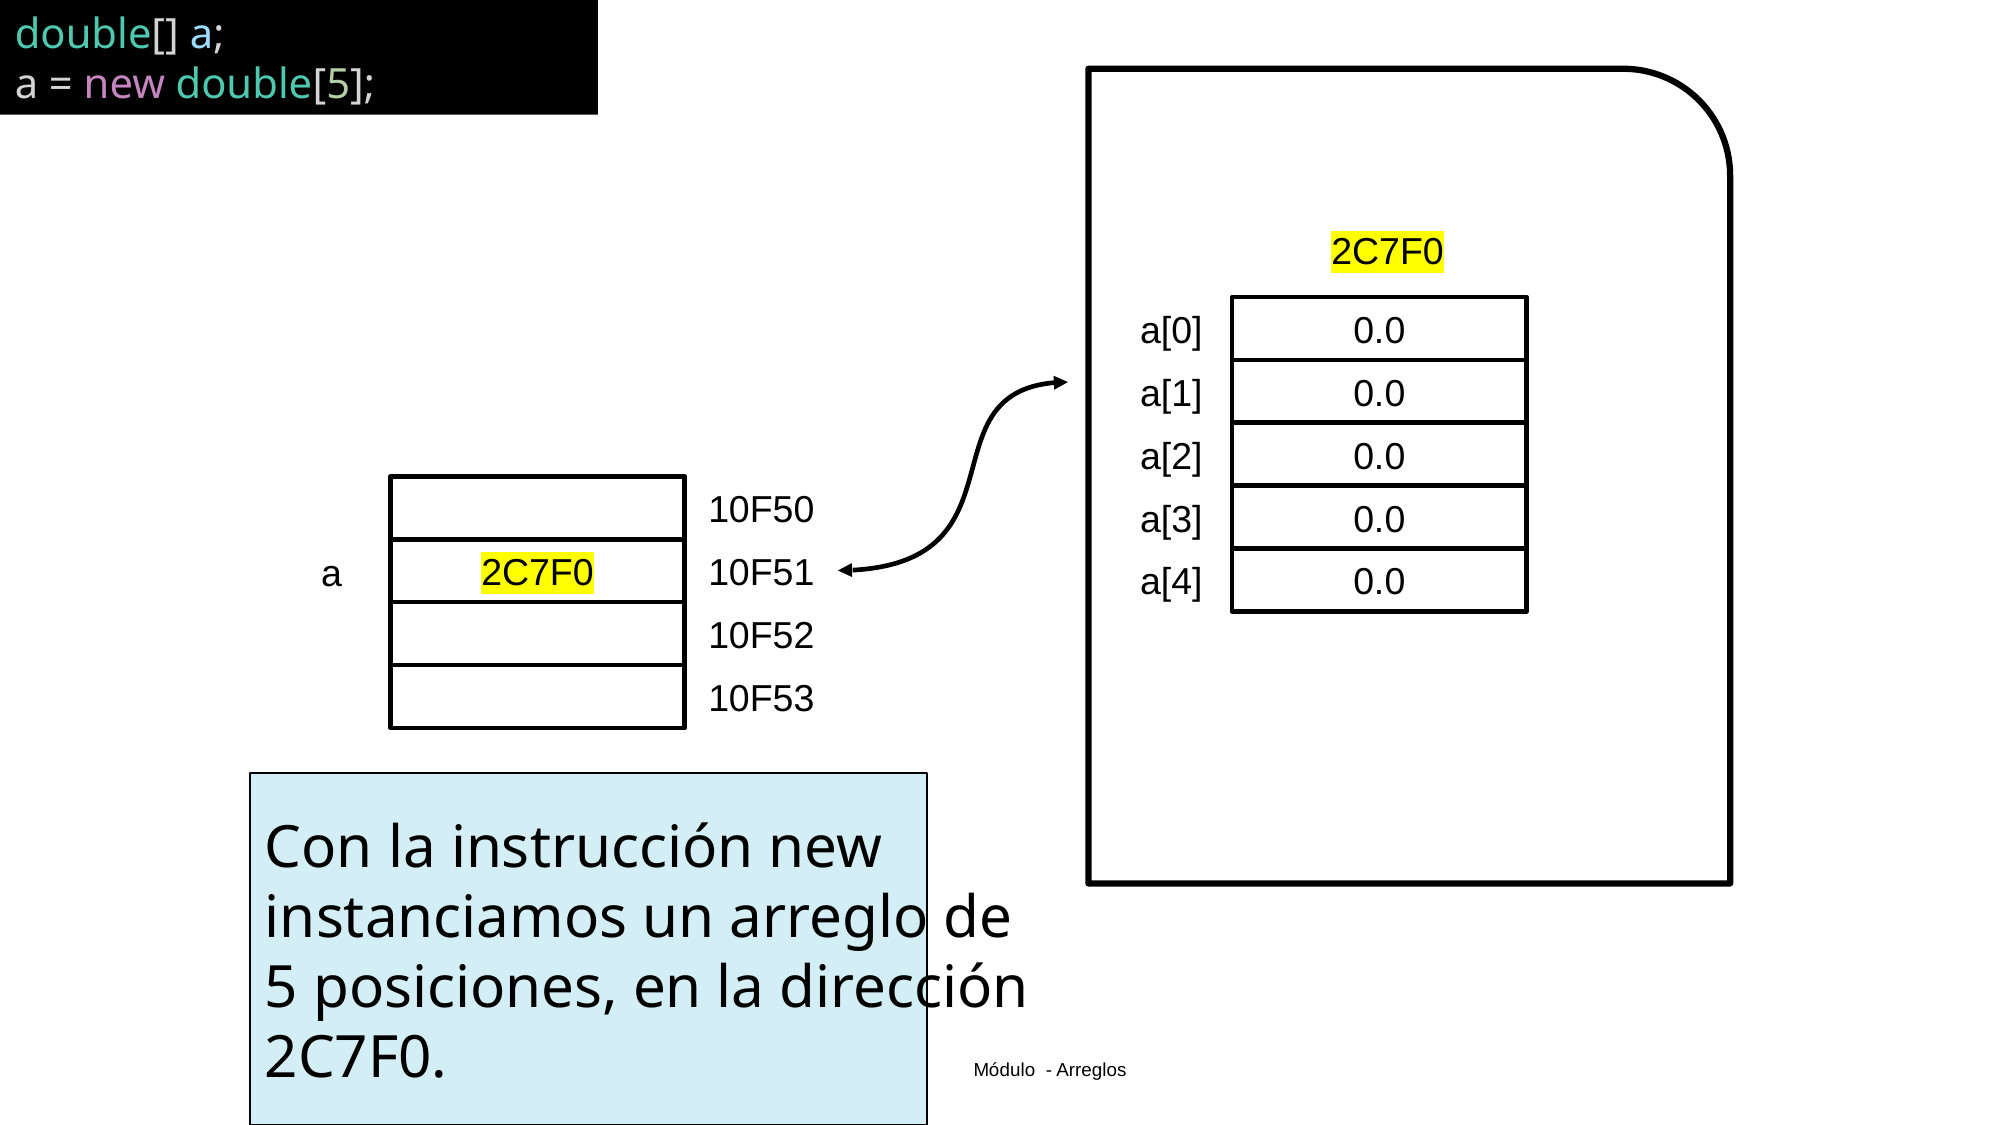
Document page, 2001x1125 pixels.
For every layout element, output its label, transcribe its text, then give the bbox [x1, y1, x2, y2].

text_box 0.0 [1248, 422, 1527, 485]
text_box 10F51 [684, 539, 838, 601]
text_box 0.0 [1248, 548, 1527, 612]
text_box a [269, 539, 394, 603]
text_box 10F52 [684, 601, 838, 664]
text_box Con la instrucción new instanciamos un arreglo de 5 posiciones, en la dirección 2C7F0. [249, 772, 927, 1125]
text_box 10F53 [684, 664, 838, 728]
text_box [390, 602, 684, 665]
text_box [390, 476, 684, 539]
text_box 0.0 [1248, 297, 1527, 359]
text_box a[2] [1094, 422, 1248, 485]
text_box 0.0 [1248, 485, 1527, 548]
text_box a[1] [1094, 359, 1248, 422]
text_box [390, 665, 684, 728]
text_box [837, 381, 1069, 571]
text_box a[0] [1094, 296, 1248, 359]
text_box a[4] [1094, 548, 1248, 612]
text_box 0.0 [1248, 359, 1527, 422]
text_box 2C7F0 [394, 539, 684, 602]
text_box 2C7F0 [1316, 218, 1470, 282]
text_box a[3] [1094, 485, 1248, 548]
text_box double[] a; a = new double[5]; [0, 0, 598, 115]
text_box [1088, 68, 1731, 884]
text_box 10F50 [684, 476, 832, 539]
